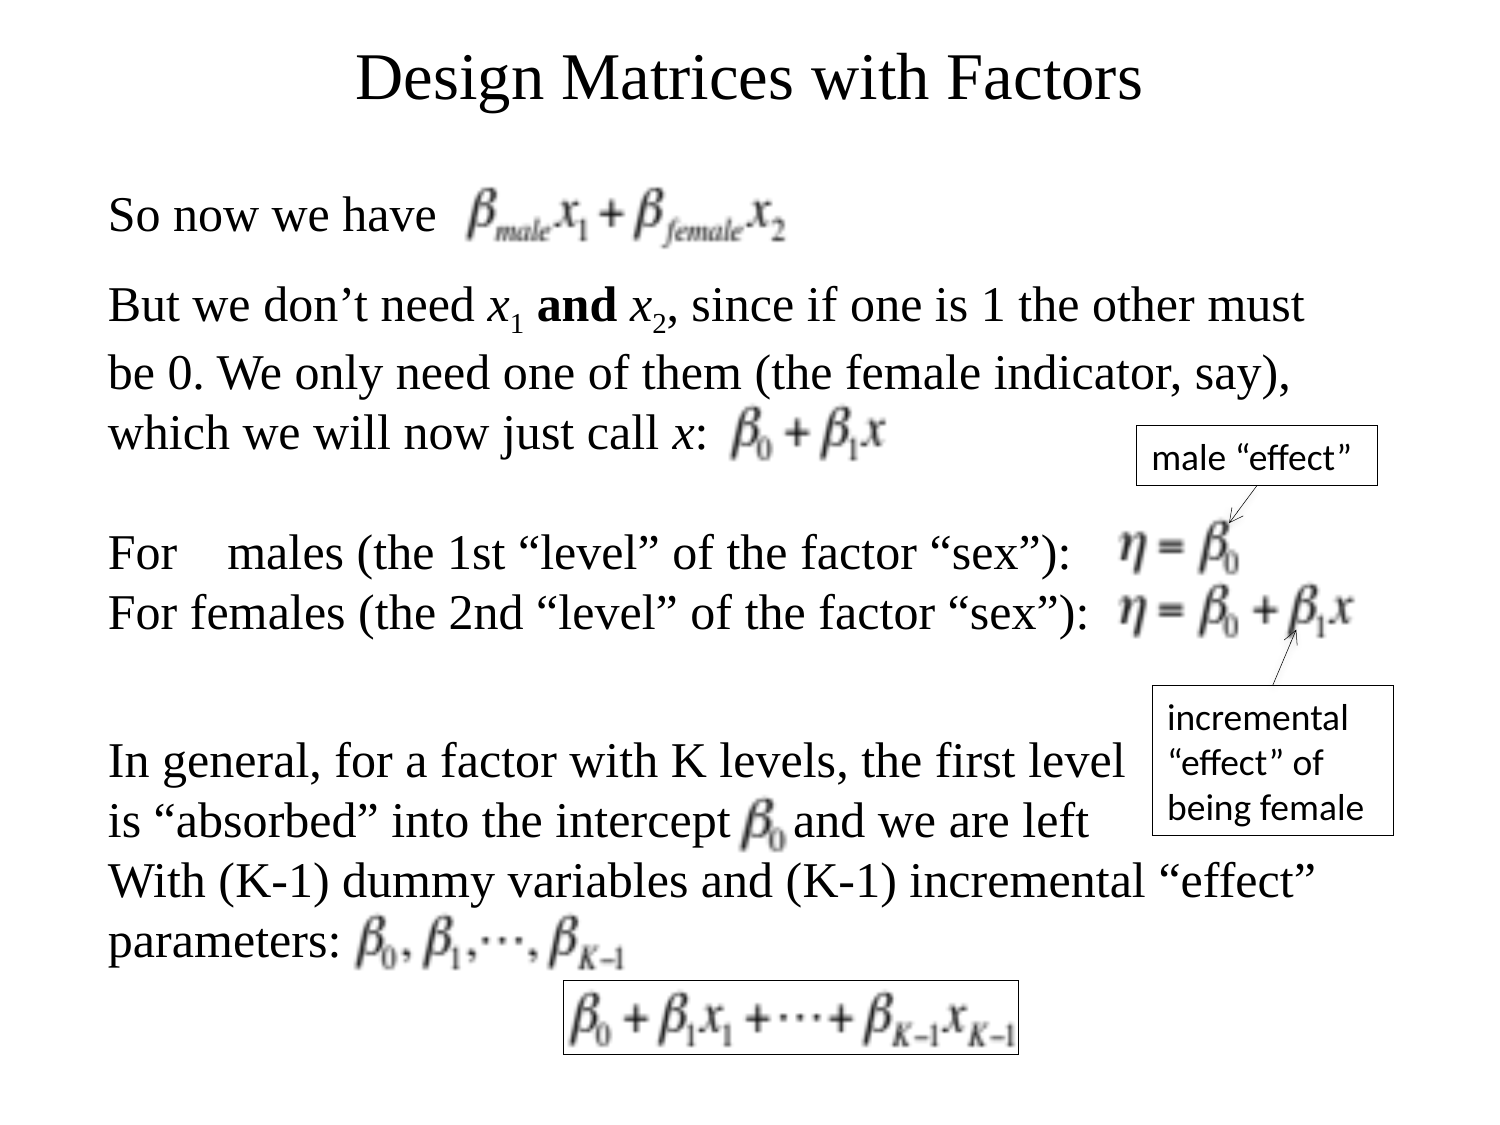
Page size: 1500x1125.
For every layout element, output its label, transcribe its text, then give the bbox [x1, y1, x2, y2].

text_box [563, 979, 1019, 1055]
text_box So now we have But we don’t need x1 and x2, since if one is 1 the other must be 0. We only need one of them (the female indicator, say), which we will now just call x: For males (the 1st “level” of the factor “sex”): For females (the 2nd “level” of the factor “sex”): [93, 173, 1357, 647]
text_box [1136, 425, 1378, 524]
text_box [1112, 508, 1249, 571]
text_box In general, for a factor with K levels, the first level is “absorbed” into the intercept and we are left With (K-1) dummy variables and (K-1) incremental “effect” parameters: [93, 719, 1357, 975]
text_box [460, 174, 789, 254]
title Design Matrices with Factors [75, 14, 1425, 132]
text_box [348, 903, 632, 978]
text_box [1152, 629, 1394, 838]
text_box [1112, 571, 1359, 647]
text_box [724, 393, 893, 469]
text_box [733, 785, 792, 861]
